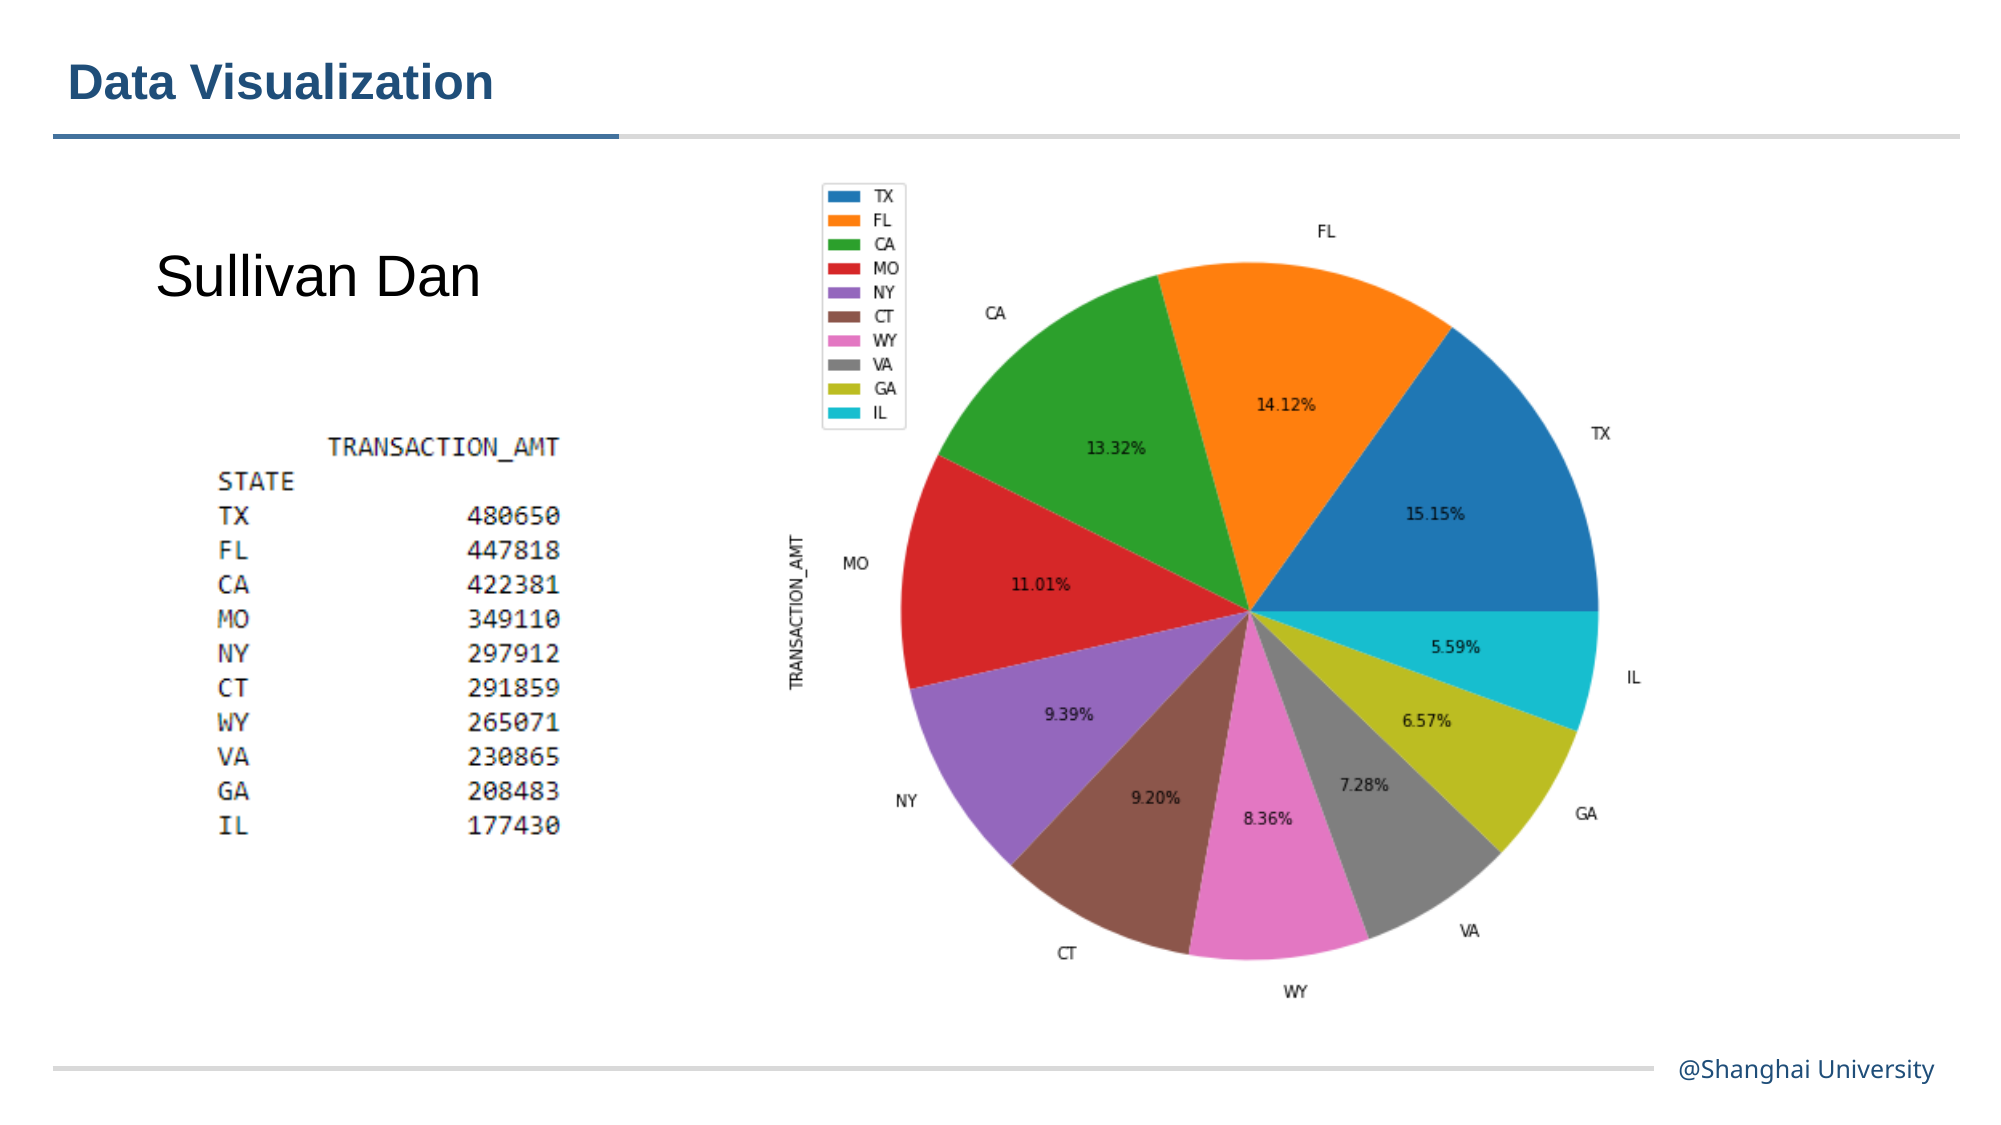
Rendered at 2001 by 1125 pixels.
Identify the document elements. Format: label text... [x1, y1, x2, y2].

picture [745, 164, 1664, 1019]
picture [200, 428, 582, 851]
text_box Sullivan Dan [140, 230, 642, 315]
text_box @Shanghai University [1663, 1045, 2000, 1091]
text_box Data Visualization [52, 41, 767, 117]
